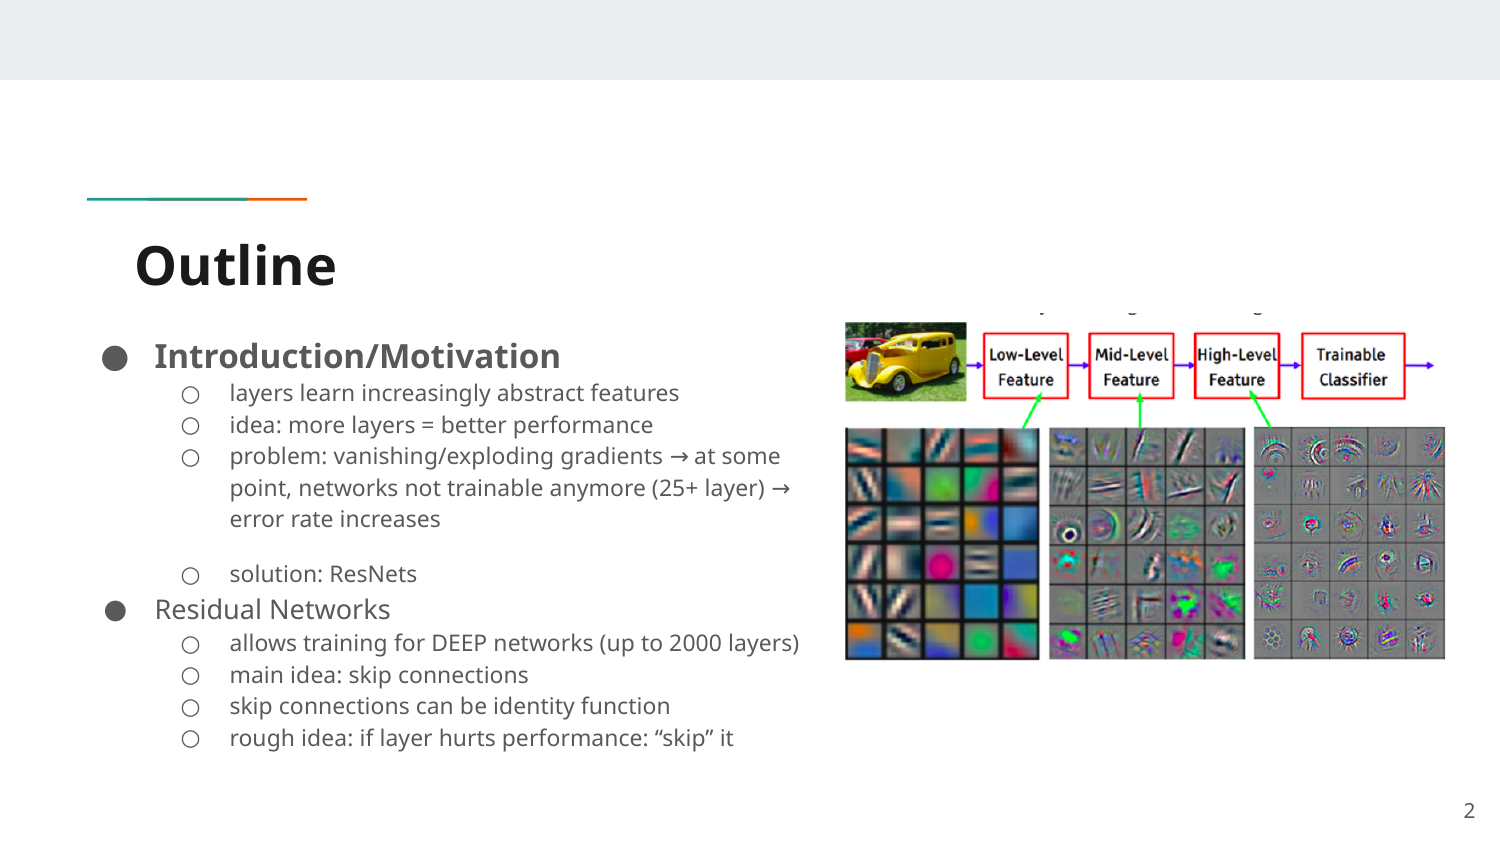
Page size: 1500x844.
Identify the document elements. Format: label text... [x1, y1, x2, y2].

title Outline [119, 216, 1381, 305]
slide_number ‹#› [1400, 779, 1491, 844]
list Introduction/Motivation layers learn increasingly abstract features idea: more layers = better performance problem: vanishing/exploding gradients → at some point, networks not trainable anymore (25+ layer) → error rate increases solution: ResNets Residual Networks allows training for DEEP networks (up to 2000 layers) main idea: skip connections skip connections can be identity function rough idea: if layer hurts performance: “skip” it [64, 313, 841, 796]
picture [840, 313, 1451, 663]
